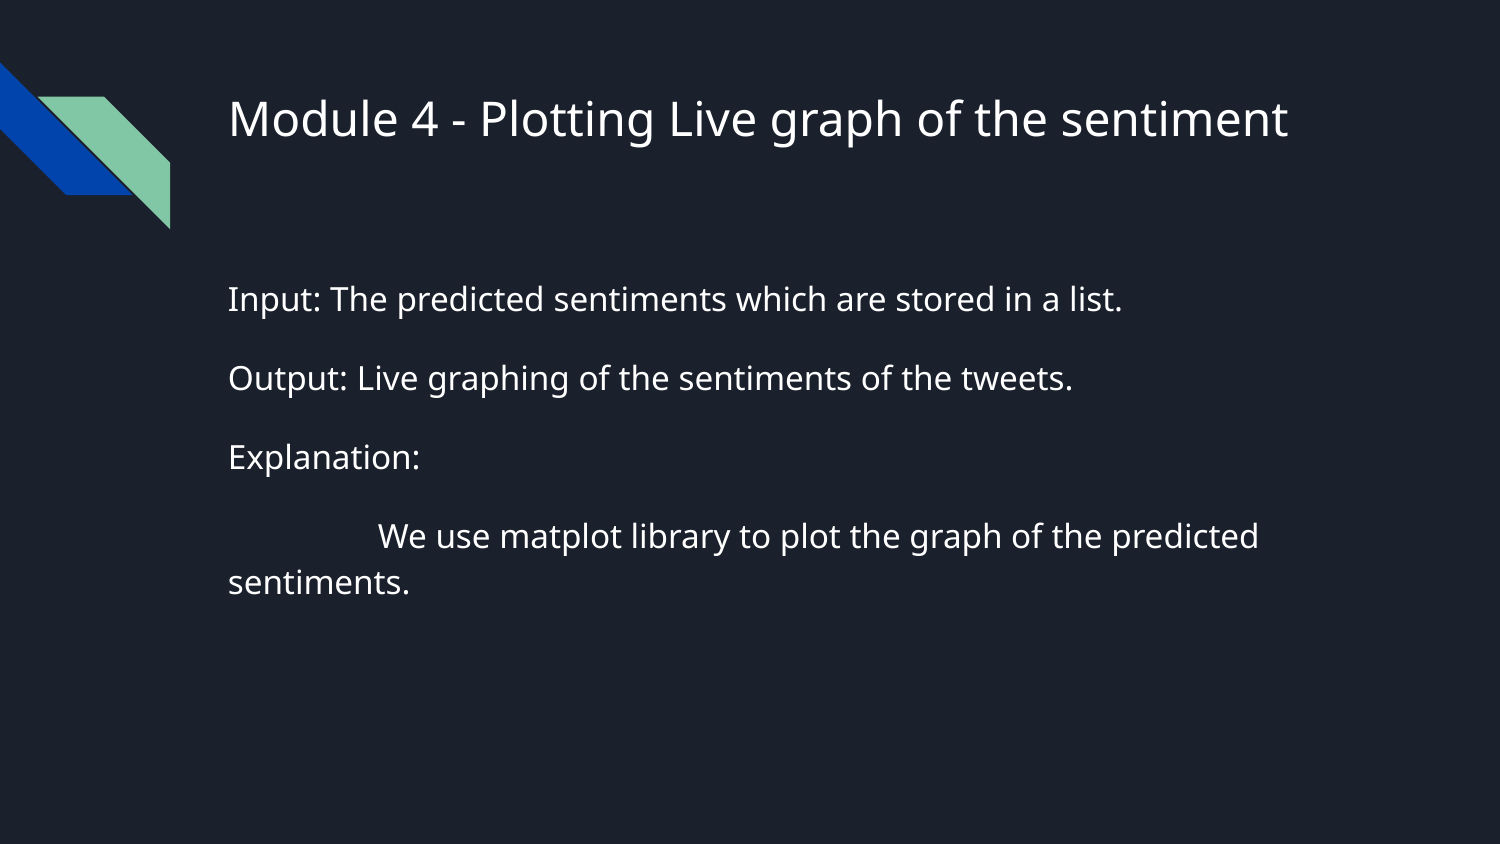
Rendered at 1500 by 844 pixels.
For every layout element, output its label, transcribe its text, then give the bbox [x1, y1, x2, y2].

list Input: The predicted sentiments which are stored in a list. Output: Live graphing of the sentiments of the tweets. Explanation: We use matplot library to plot the graph of the predicted sentiments. [212, 257, 1368, 735]
title Module 4 - Plotting Live graph of the sentiment [212, 64, 1368, 215]
